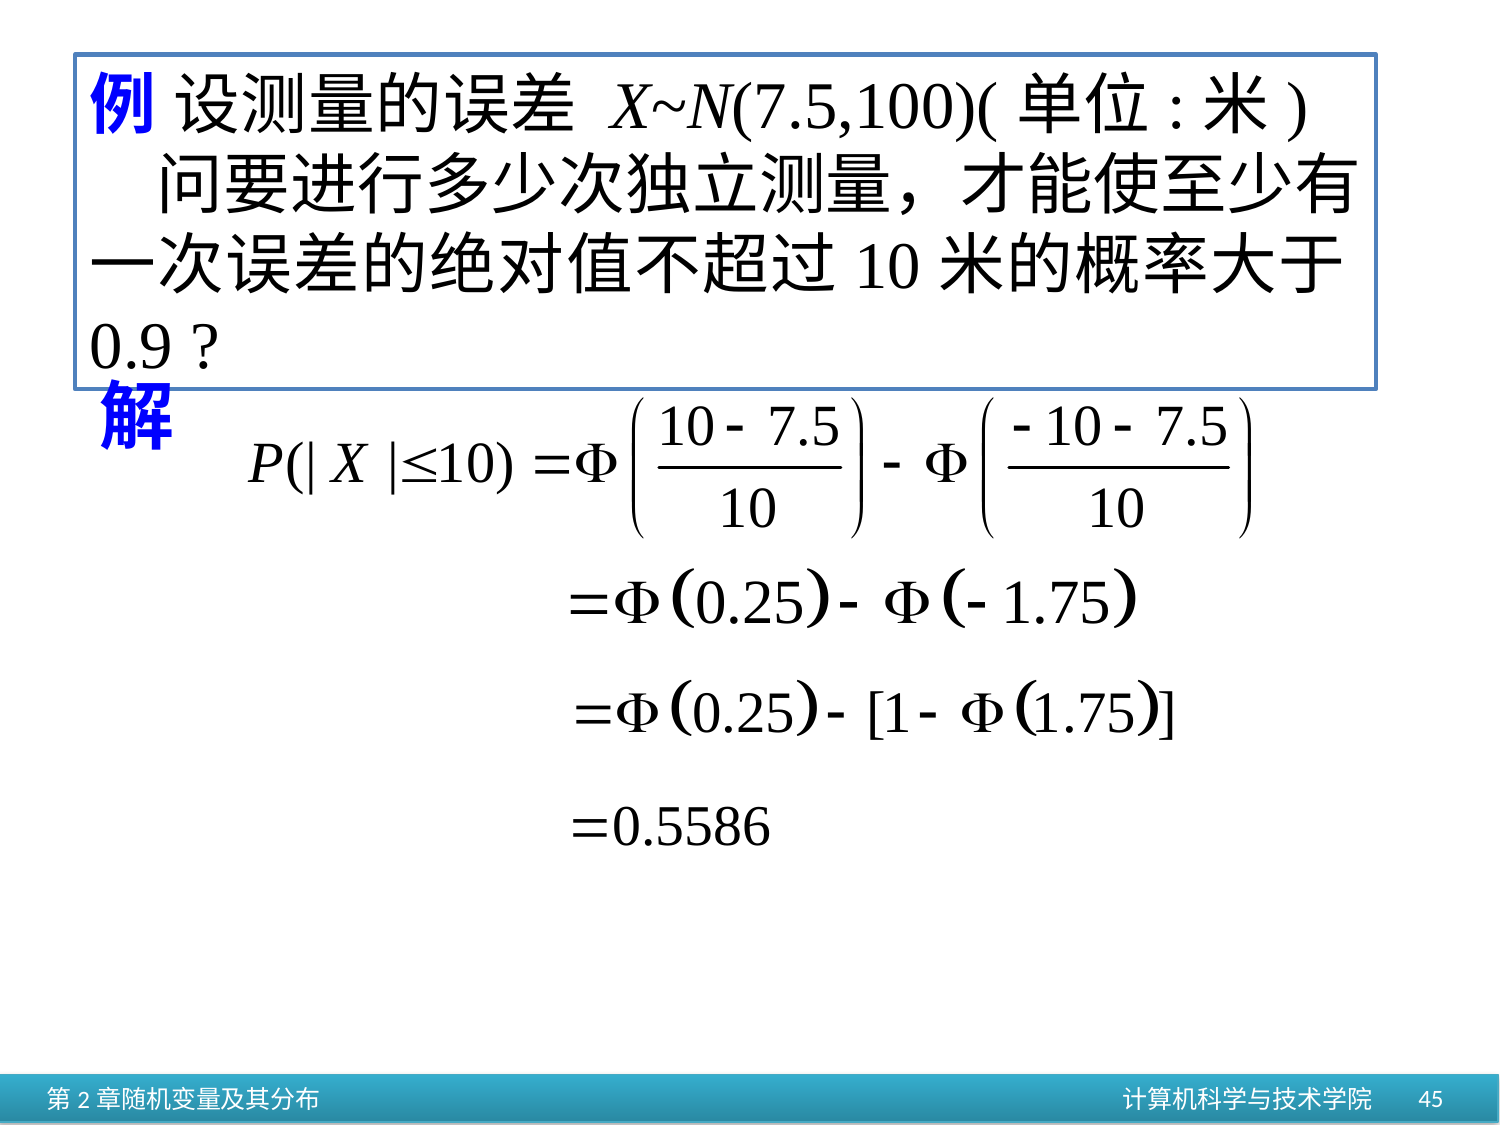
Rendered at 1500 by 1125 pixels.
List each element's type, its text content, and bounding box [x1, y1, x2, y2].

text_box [560, 668, 1185, 767]
text_box 例 设测量的误差 X~N(7.5,100)(单位:米) 问要进行多少次独立测量，才能使至少有一次误差的绝对值不超过10米的概率大于0.9 ? [73, 52, 1378, 391]
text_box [554, 555, 1143, 661]
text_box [237, 384, 1270, 551]
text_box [558, 792, 781, 860]
text_box 解 [85, 361, 191, 467]
